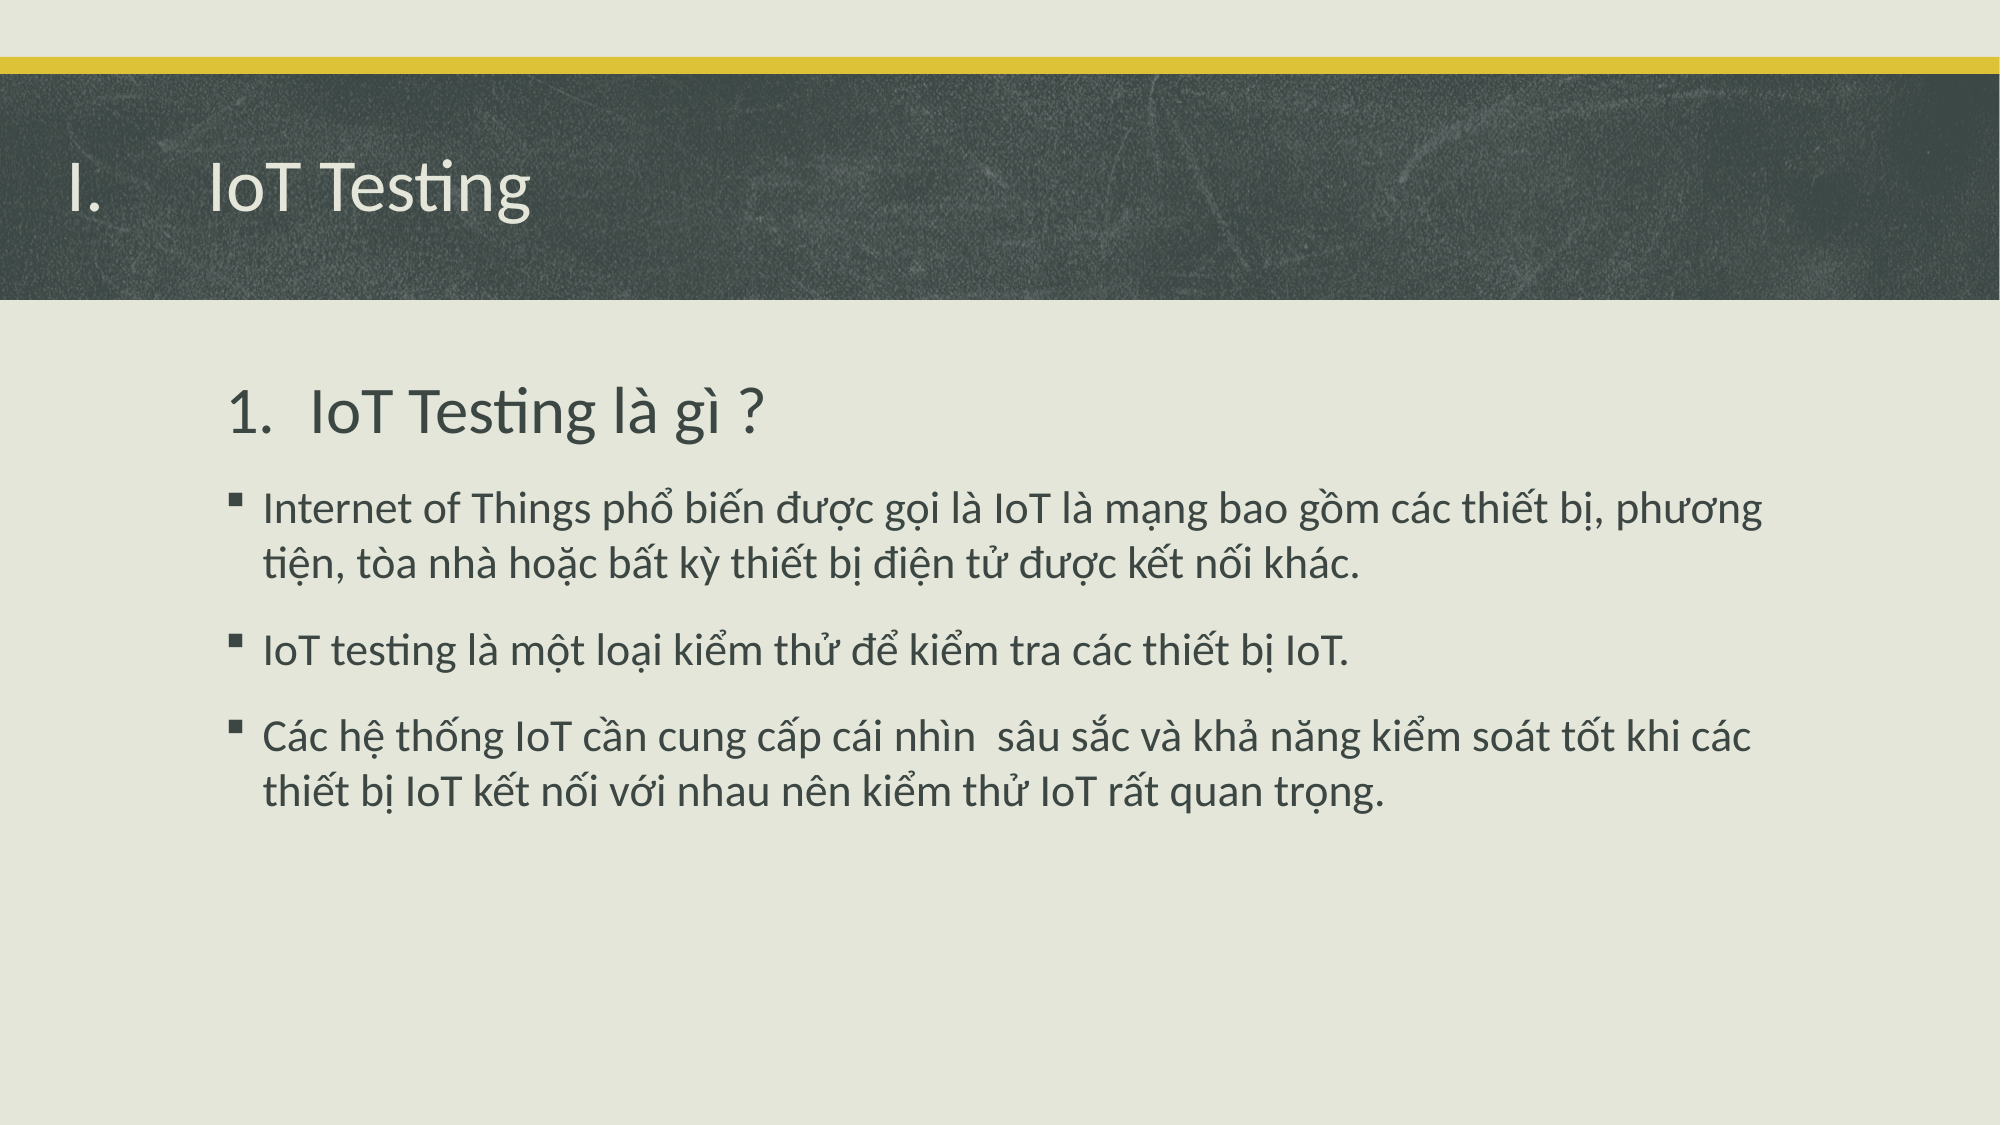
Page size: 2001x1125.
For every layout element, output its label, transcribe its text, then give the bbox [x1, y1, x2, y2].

picture [0, 74, 2000, 300]
title IoT Testing [51, 73, 1632, 298]
list IoT Testing là gì ? Internet of Things phổ biến được gọi là IoT là mạng bao gồm các thiết bị, phương tiện, tòa nhà hoặc bất kỳ thiết bị điện tử được kết nối khác. IoT testing là một loại kiểm thử để kiểm tra các thiết bị IoT. Các hệ thống IoT cần cung cấp cái nhìn sâu sắc và khả năng kiểm soát tốt khi các thiết bị IoT kết nối với nhau nên kiểm thử IoT rất quan trọng. [210, 359, 1790, 1014]
